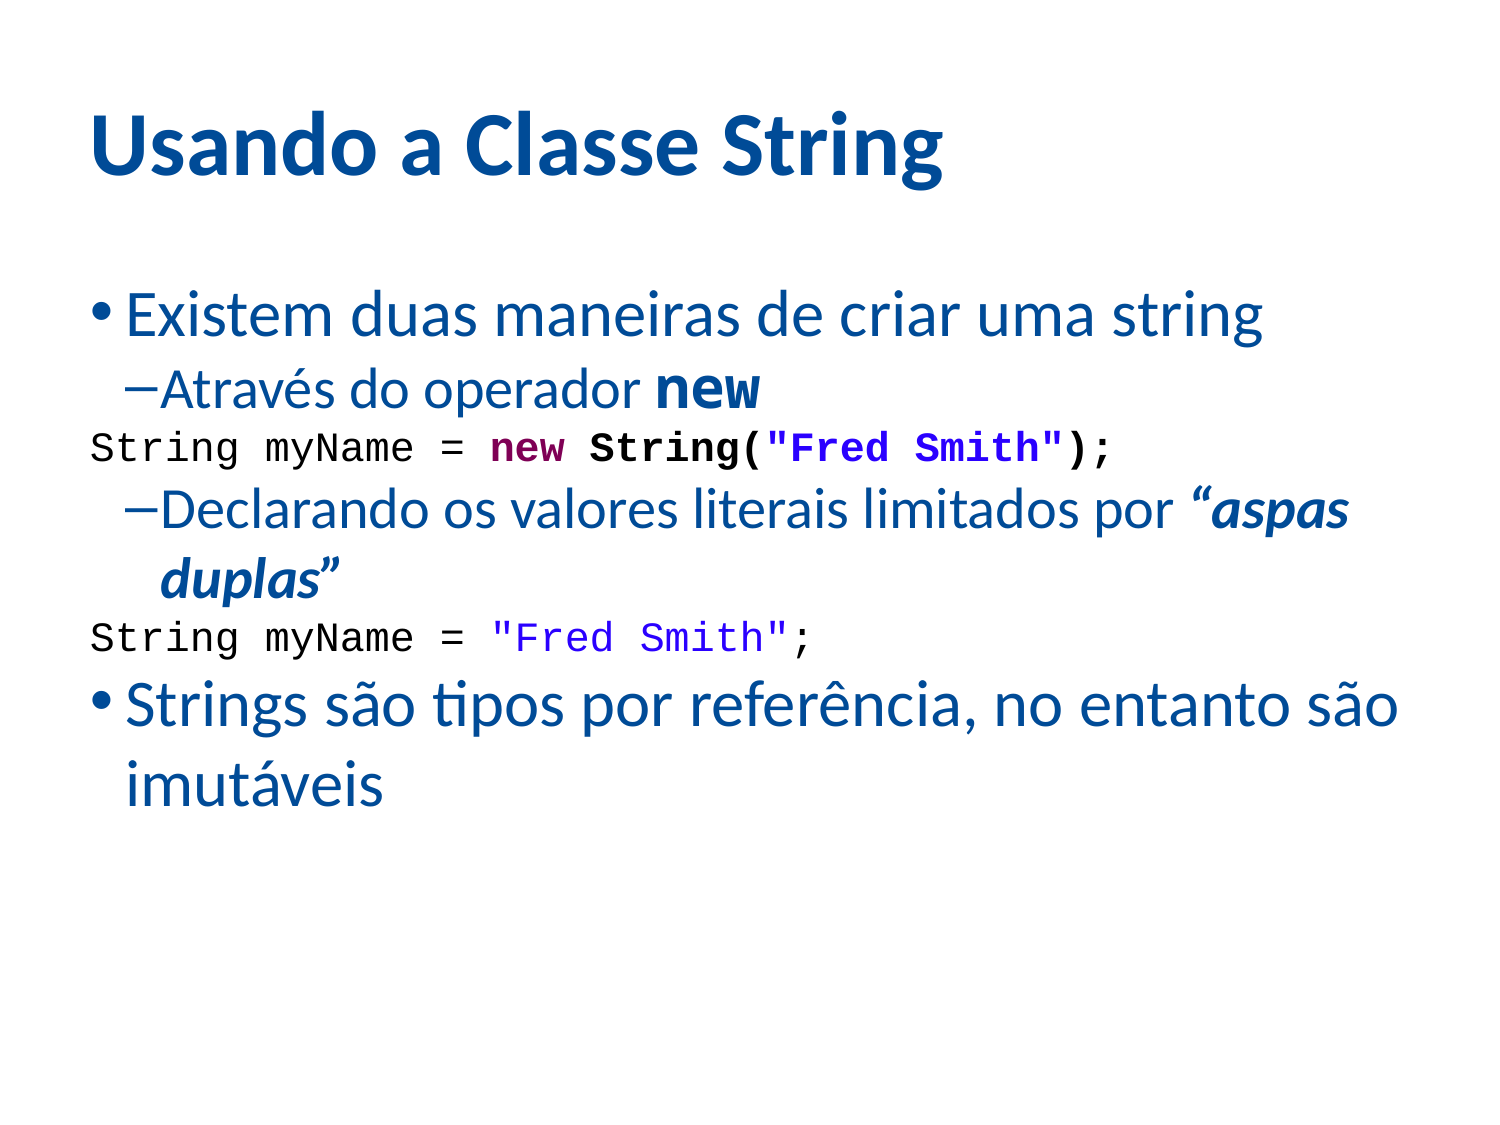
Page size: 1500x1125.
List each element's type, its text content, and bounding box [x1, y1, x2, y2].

text_box Usando a Classe String [75, 45, 1425, 233]
text_box Existem duas maneiras de criar uma string Através do operador new String myName = new String("Fred Smith"); Declarando os valores literais limitados por “aspas duplas” String myName = "Fred Smith"; Strings são tipos por referência, no entanto são imutáveis [75, 262, 1425, 1005]
